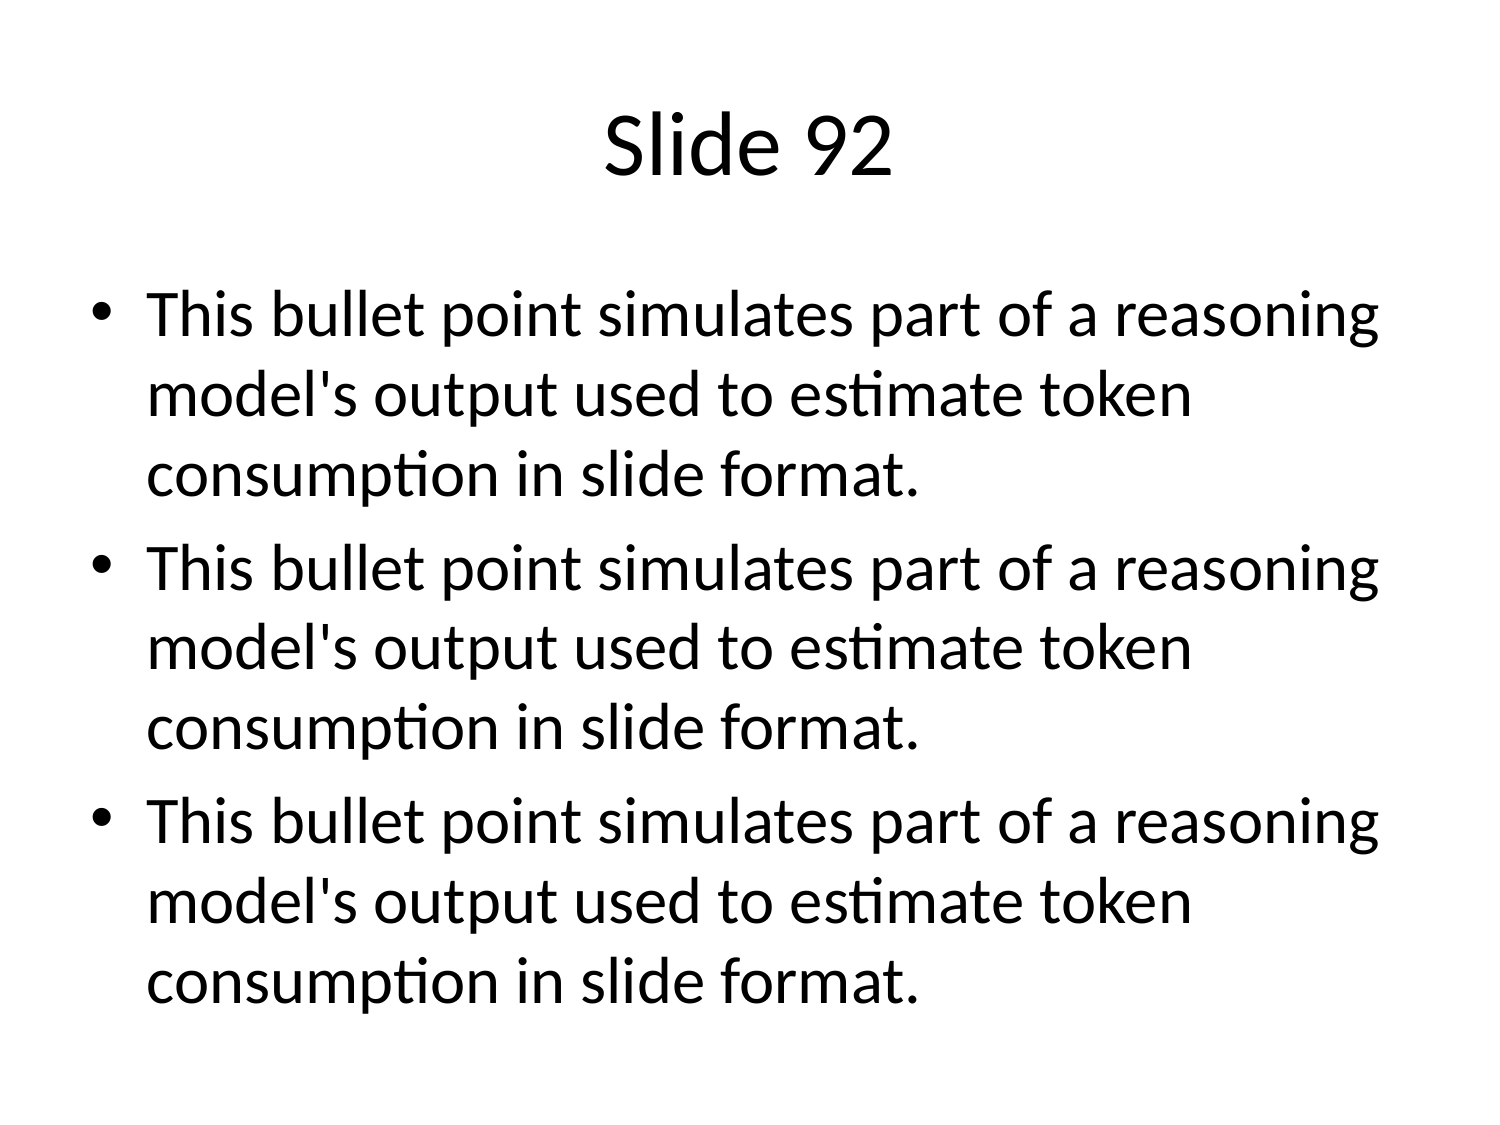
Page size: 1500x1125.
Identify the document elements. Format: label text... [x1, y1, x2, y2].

list This bullet point simulates part of a reasoning model's output used to estimate token consumption in slide format. This bullet point simulates part of a reasoning model's output used to estimate token consumption in slide format. This bullet point simulates part of a reasoning model's output used to estimate token consumption in slide format. [75, 262, 1425, 1005]
title Slide 92 [75, 45, 1425, 233]
